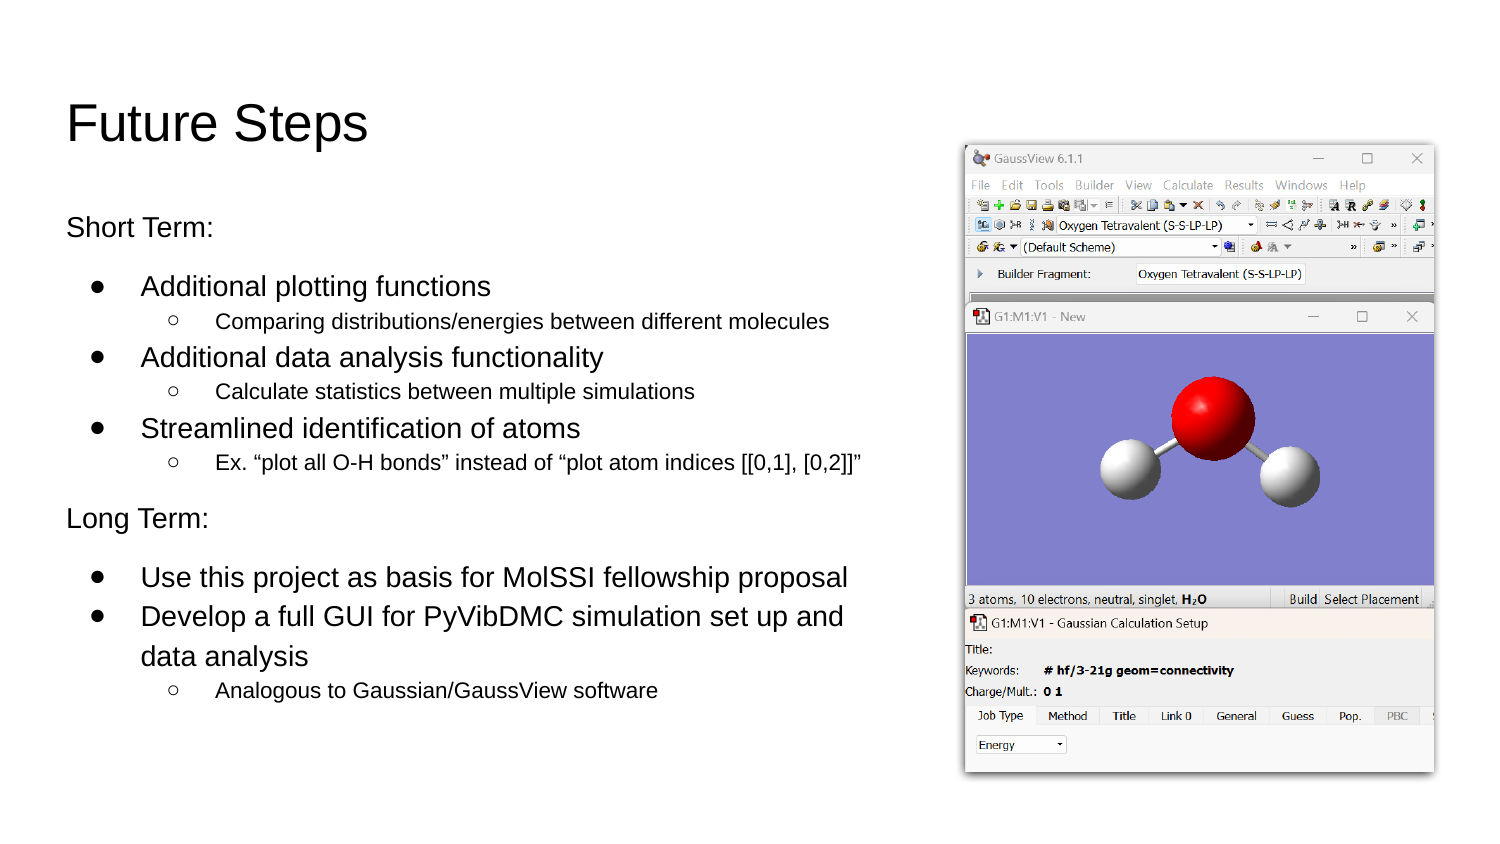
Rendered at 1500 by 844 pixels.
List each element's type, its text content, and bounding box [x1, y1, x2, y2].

list Short Term: Additional plotting functions Comparing distributions/energies between different molecules Additional data analysis functionality Calculate statistics between multiple simulations Streamlined identification of atoms Ex. “plot all O-H bonds” instead of “plot atom indices [[0,1], [0,2]]” Long Term: Use this project as basis for MolSSI fellowship proposal Develop a full GUI for PyVibDMC simulation set up and data analysis Analogous to Gaussian/GaussView software [51, 189, 883, 750]
picture [965, 144, 1434, 773]
title Future Steps [51, 72, 1449, 167]
